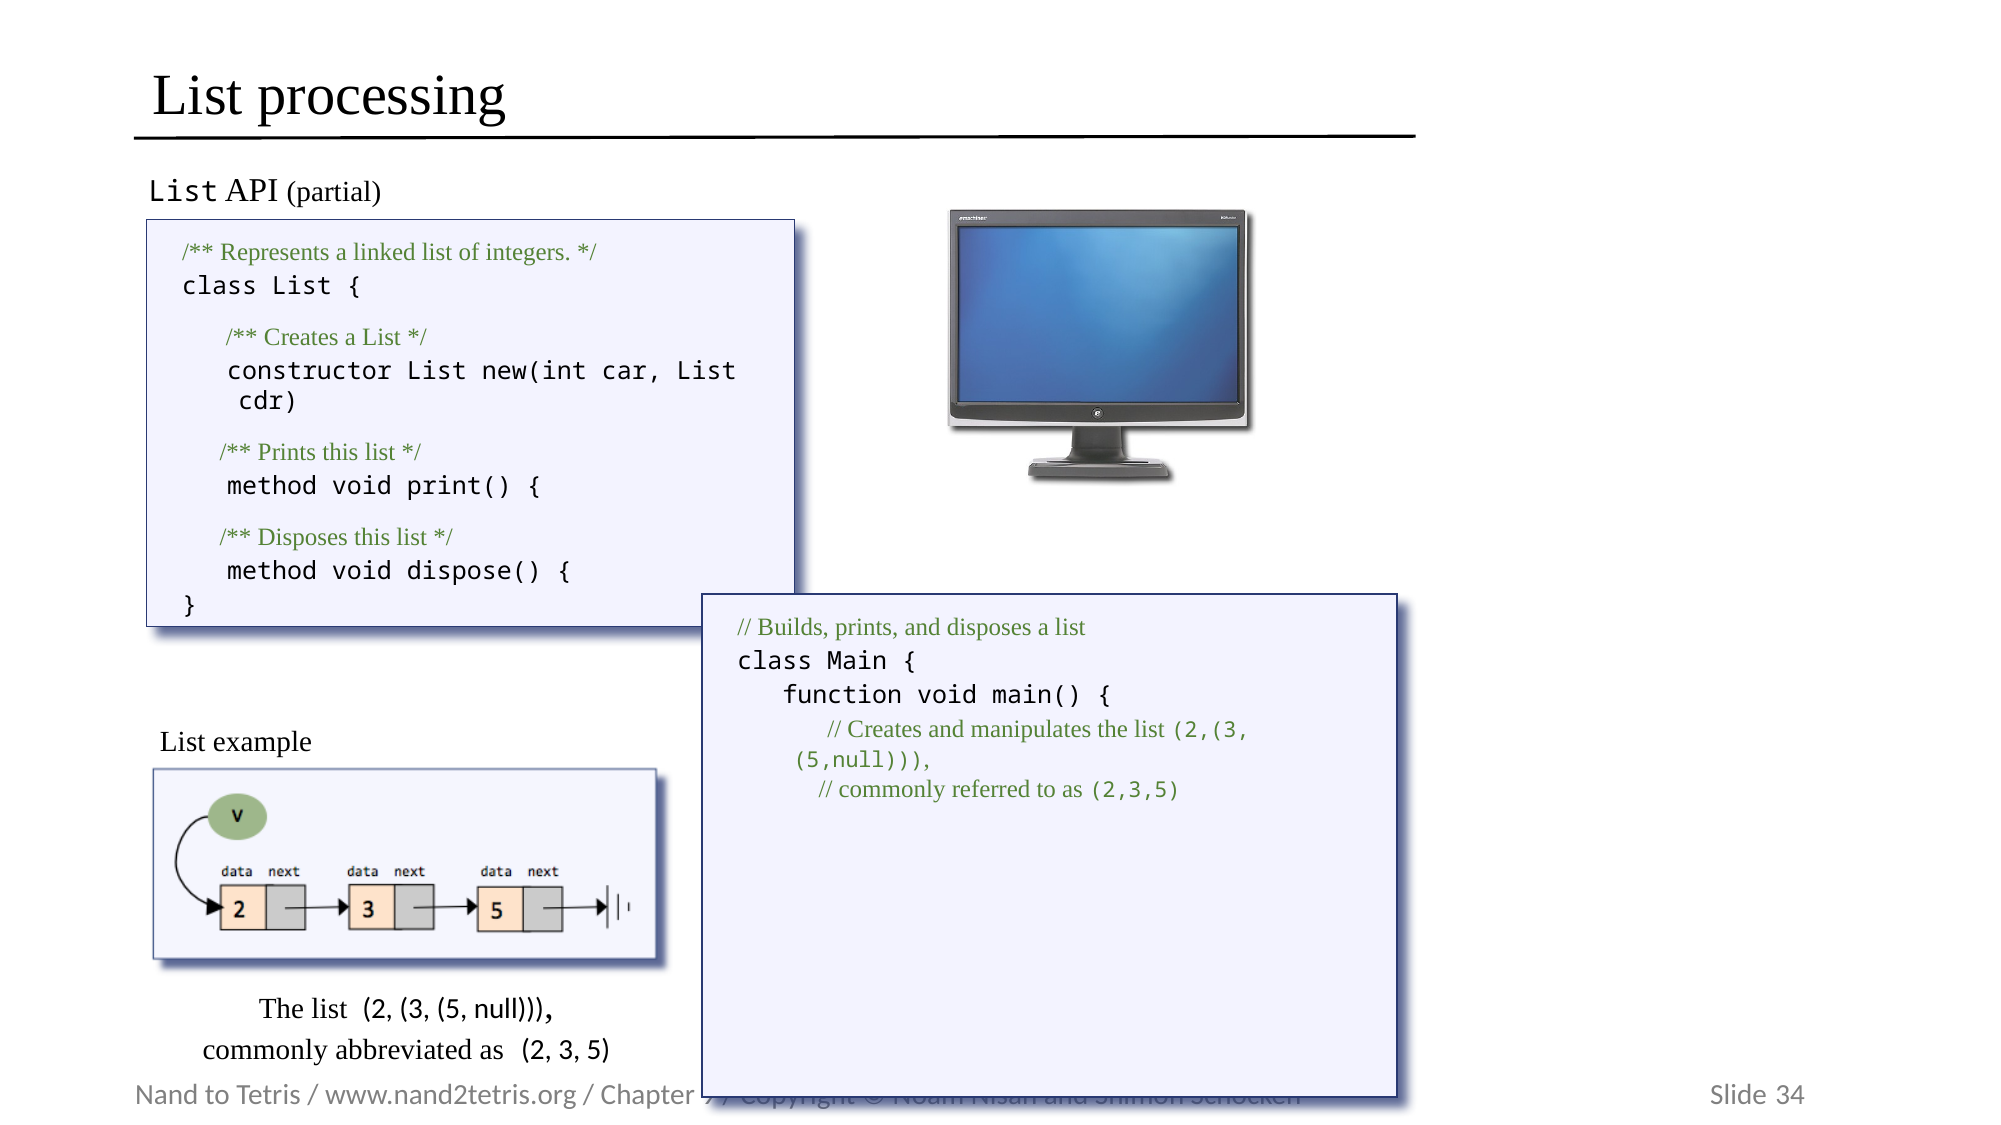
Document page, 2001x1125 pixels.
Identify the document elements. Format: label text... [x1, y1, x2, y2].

text_box The list (2, (3, (5, null))), commonly abbreviated as (2, 3, 5) [160, 977, 652, 1107]
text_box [144, 714, 673, 977]
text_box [133, 160, 795, 627]
text_box // Builds, prints, and disposes a list class Main { function void main() { // Creates and manipulates the list (2,(3,(5,null))), // commonly referred to as (2,3,5) [701, 594, 1397, 1097]
picture [945, 208, 1257, 487]
title List processing [137, 48, 1417, 144]
